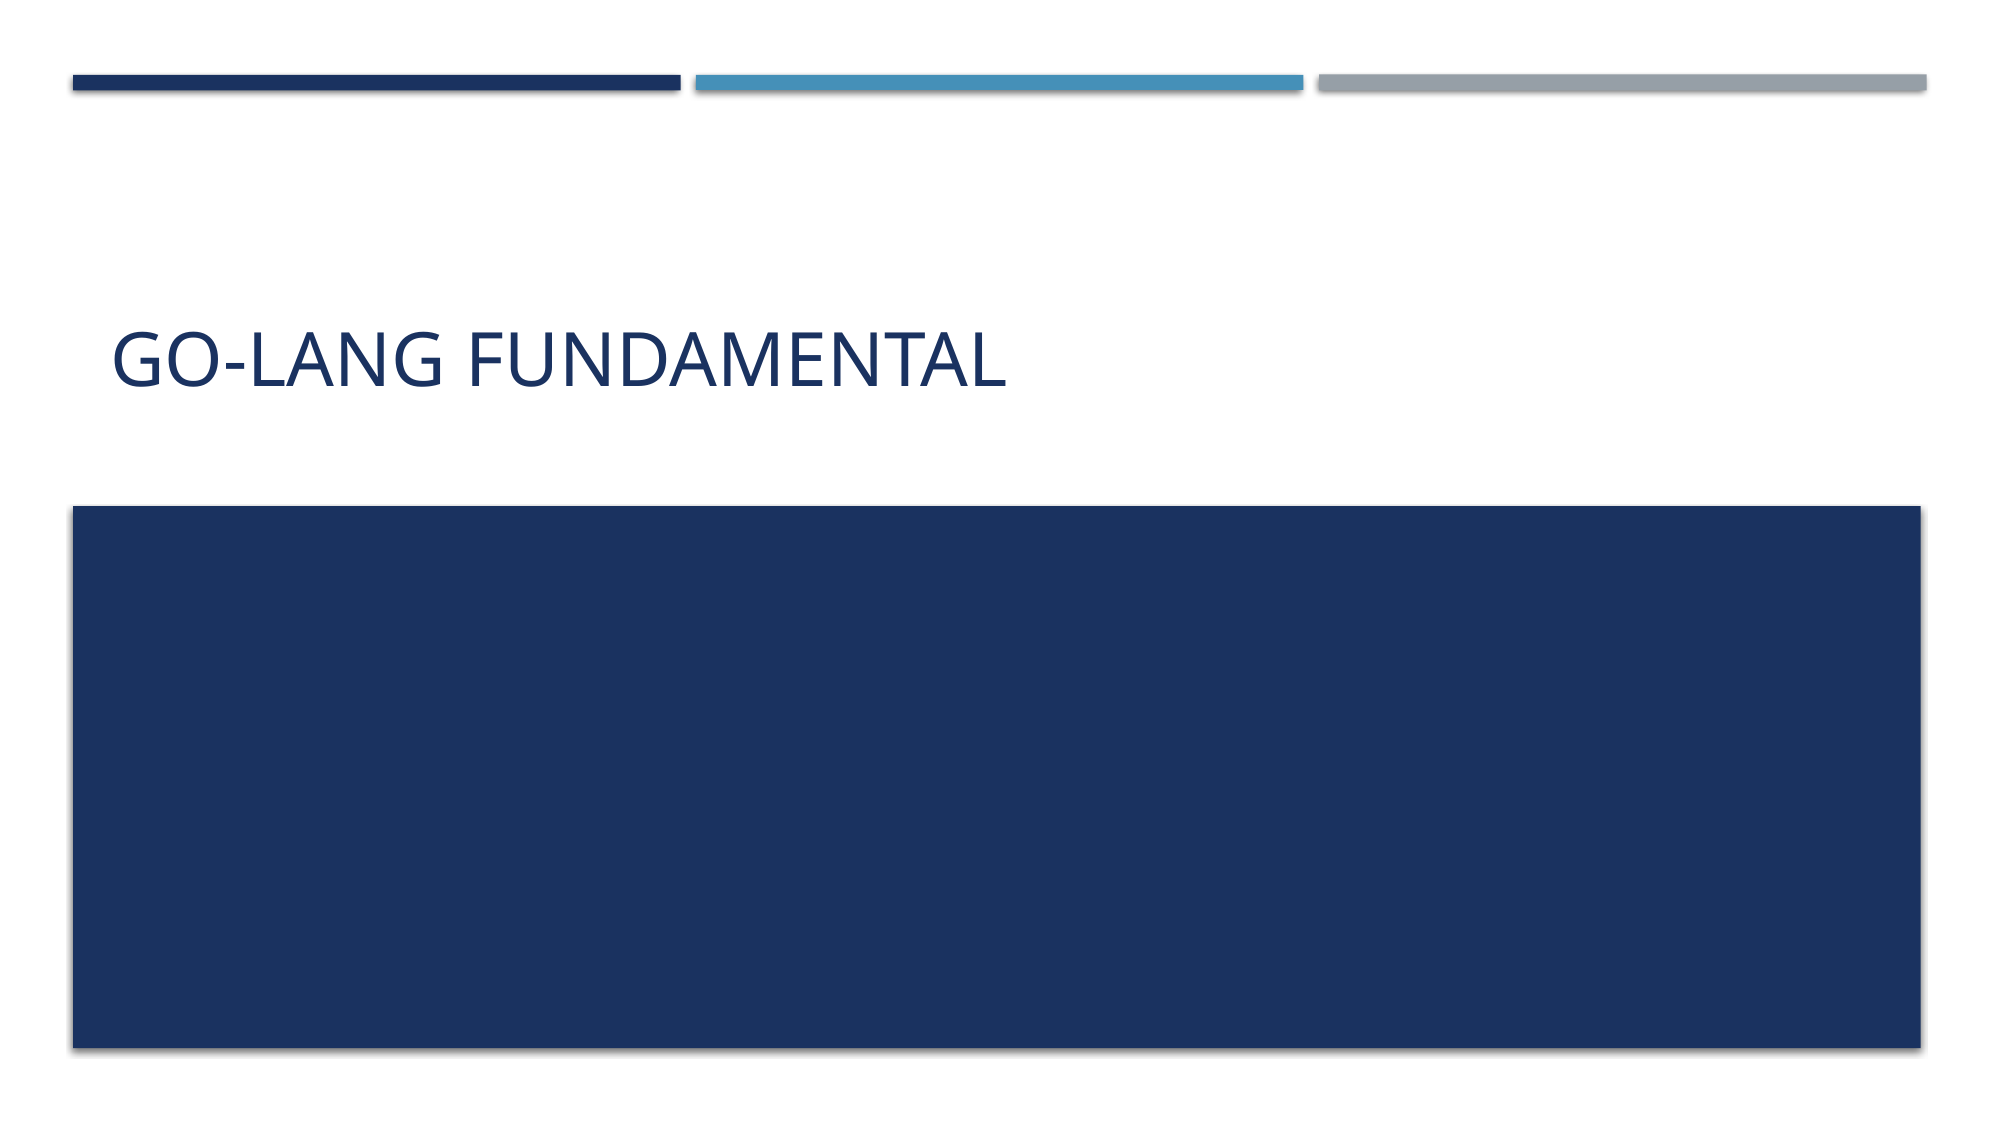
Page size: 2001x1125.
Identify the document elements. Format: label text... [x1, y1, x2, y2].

title GO-LANG FUNDAMENTAL [95, 167, 1899, 410]
